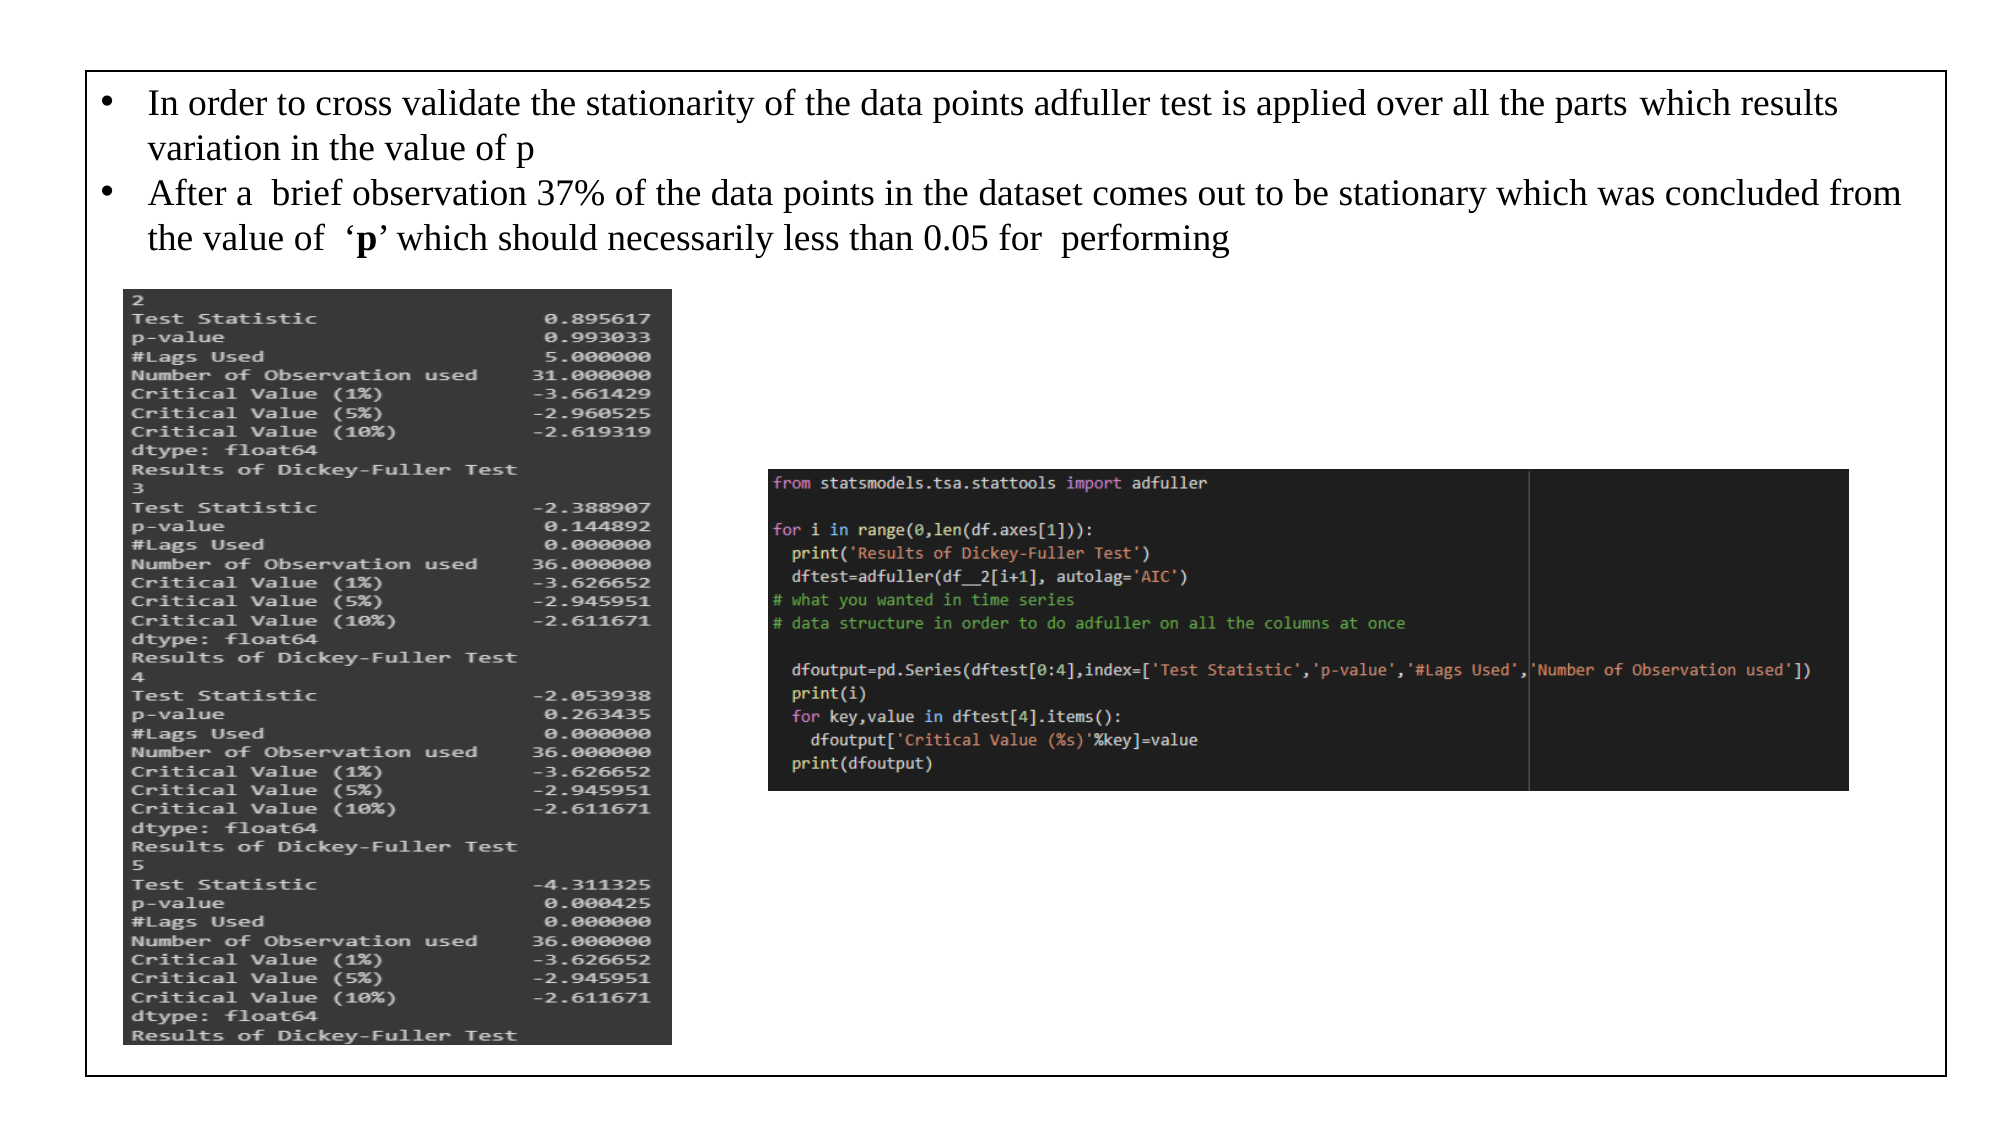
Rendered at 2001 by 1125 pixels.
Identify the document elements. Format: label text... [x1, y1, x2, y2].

picture [768, 469, 1849, 791]
picture [123, 289, 672, 1045]
text_box In order to cross validate the stationarity of the data points adfuller test is applied over all the parts which results variation in the value of p After a brief observation 37% of the data points in the dataset comes out to be stationary which was concluded from the value of ‘p’ which should necessarily less than 0.05 for performing [85, 70, 1947, 1077]
